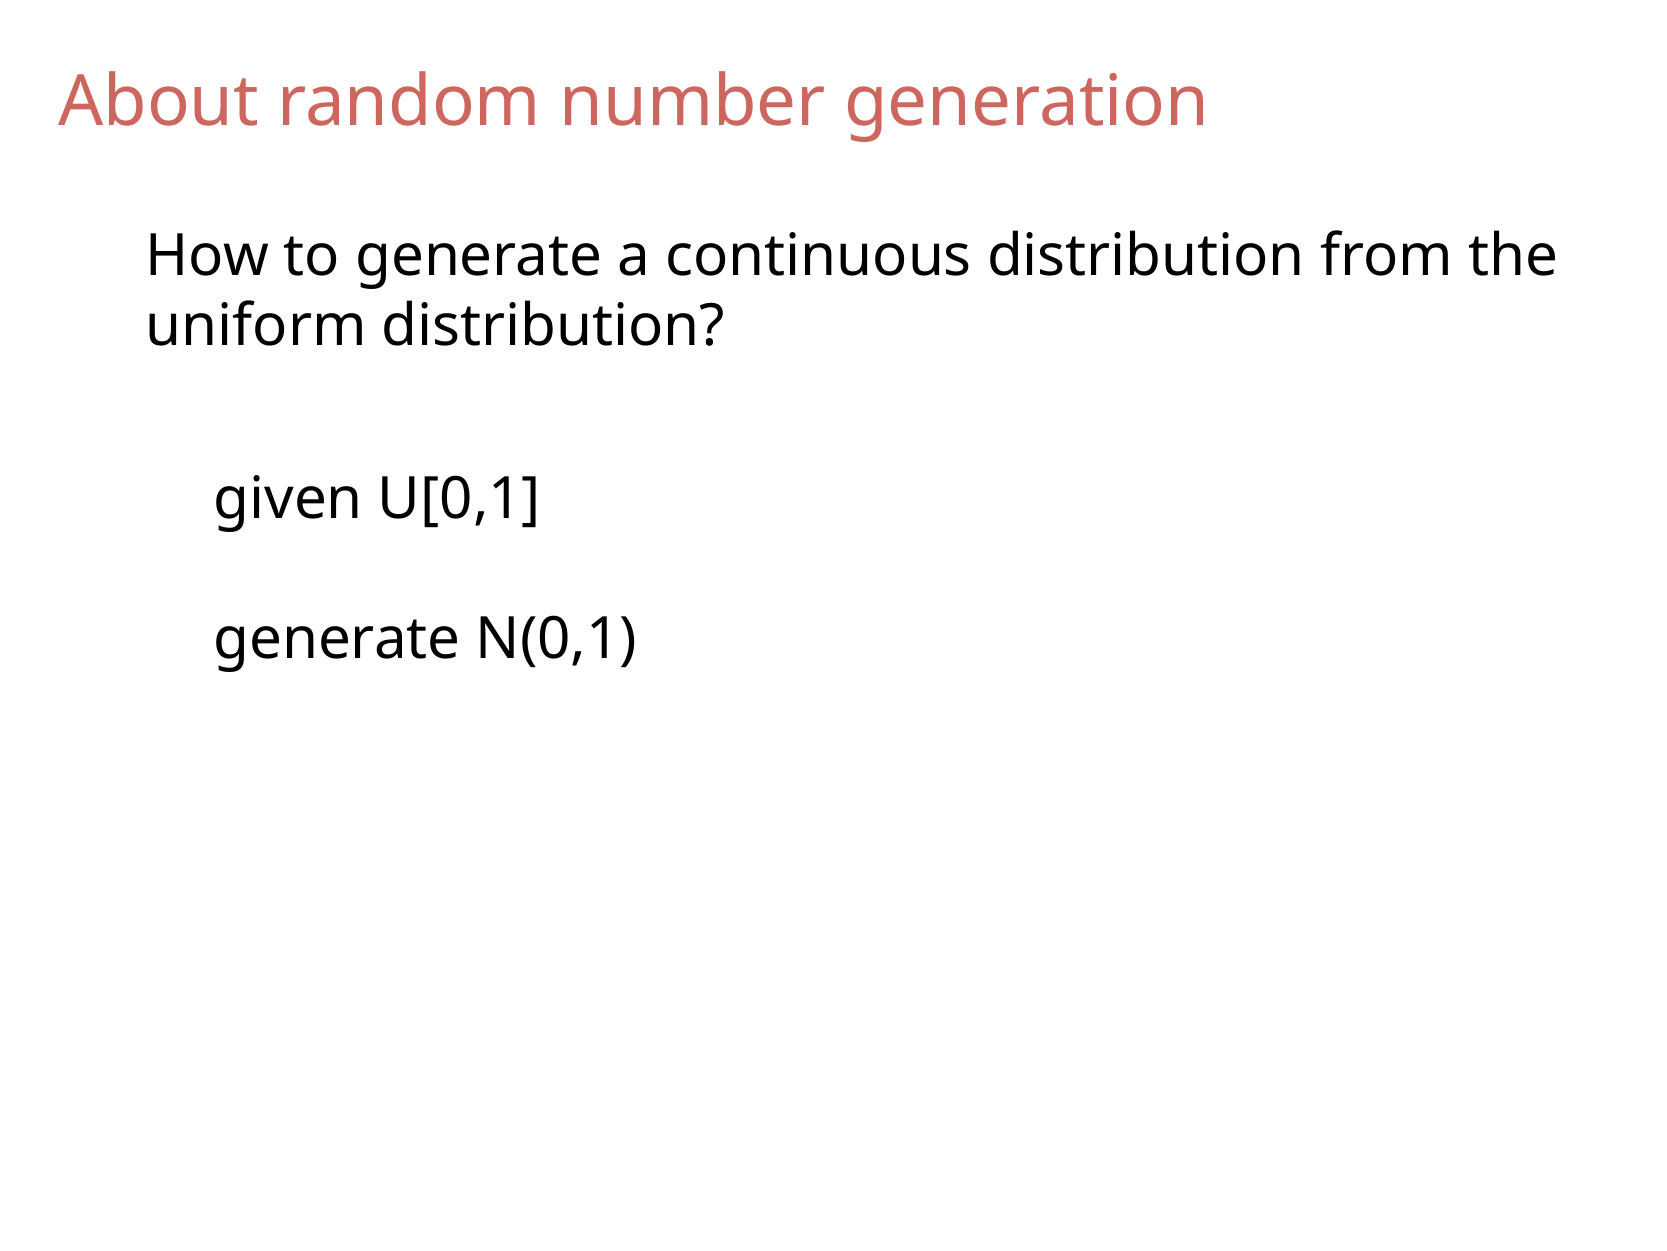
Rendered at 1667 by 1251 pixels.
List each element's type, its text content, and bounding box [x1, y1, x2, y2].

text_box given U[0,1] generate N(0,1) [207, 454, 644, 677]
text_box How to generate a continuous distribution from the uniform distribution? [139, 210, 1667, 363]
list About random number generation [51, 47, 1613, 147]
